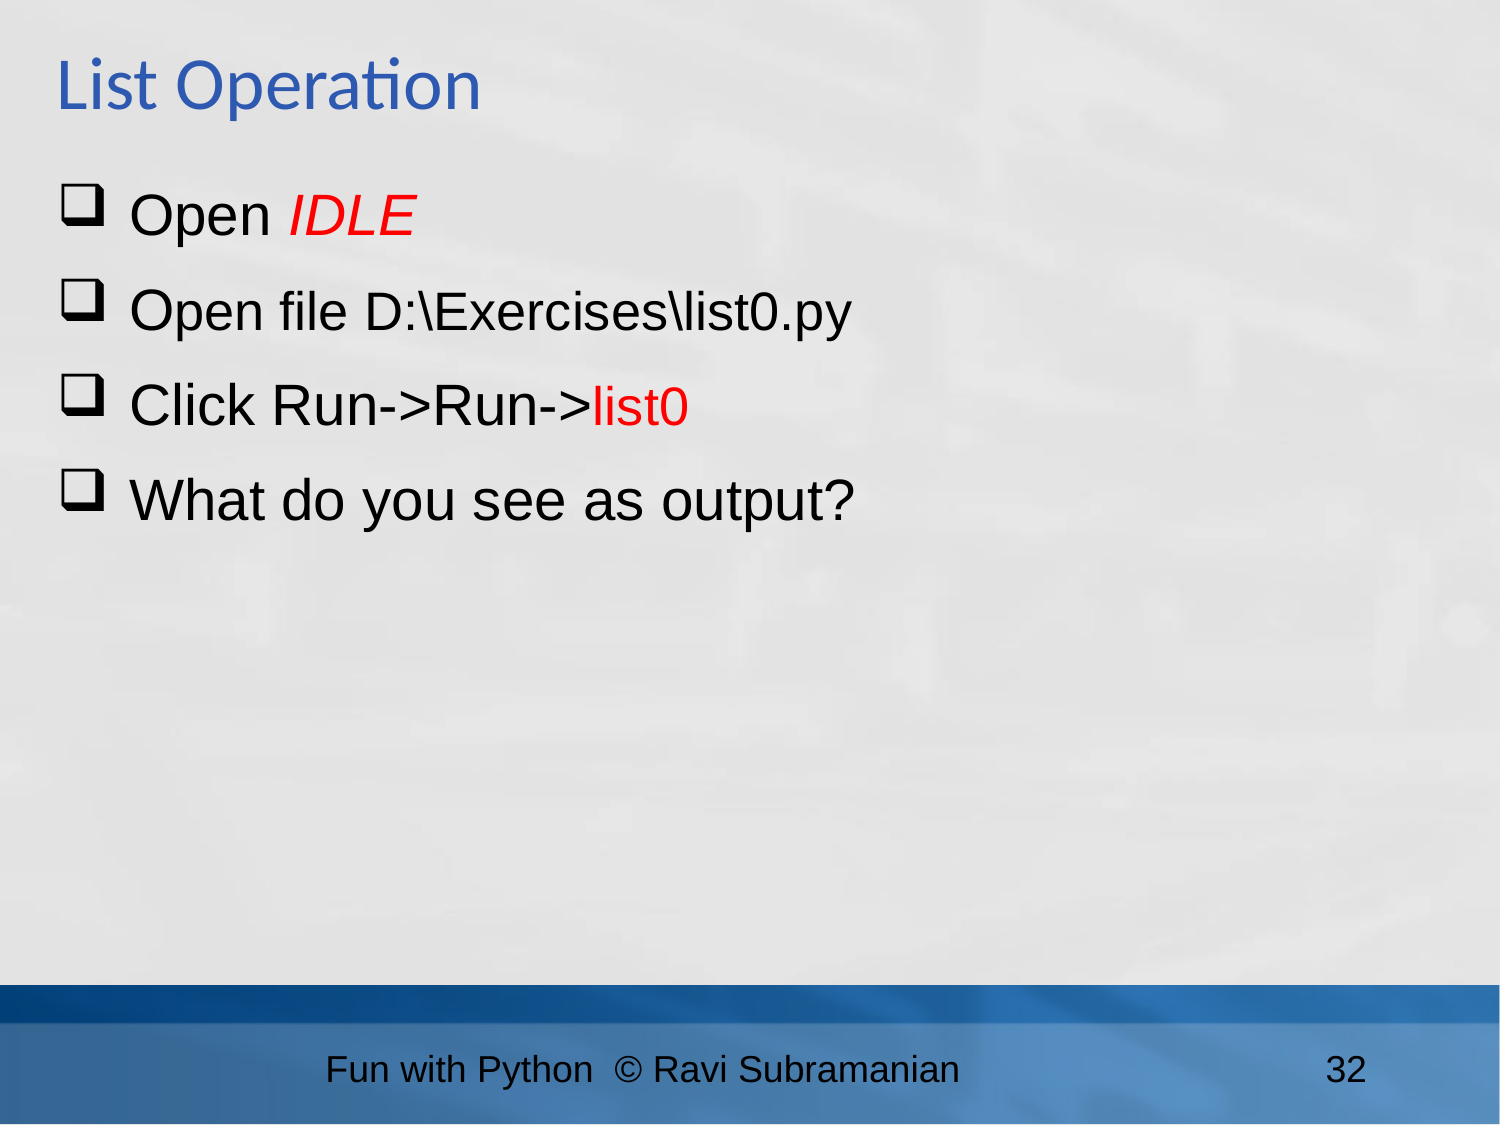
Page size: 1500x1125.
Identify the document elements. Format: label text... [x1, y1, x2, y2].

text_box Open IDLE Open file D:\Exercises\list0.py Click Run->Run->list0 What do you see as output? [56, 177, 1431, 867]
picture [0, 0, 1500, 1125]
text_box List Operation [56, 0, 1431, 177]
